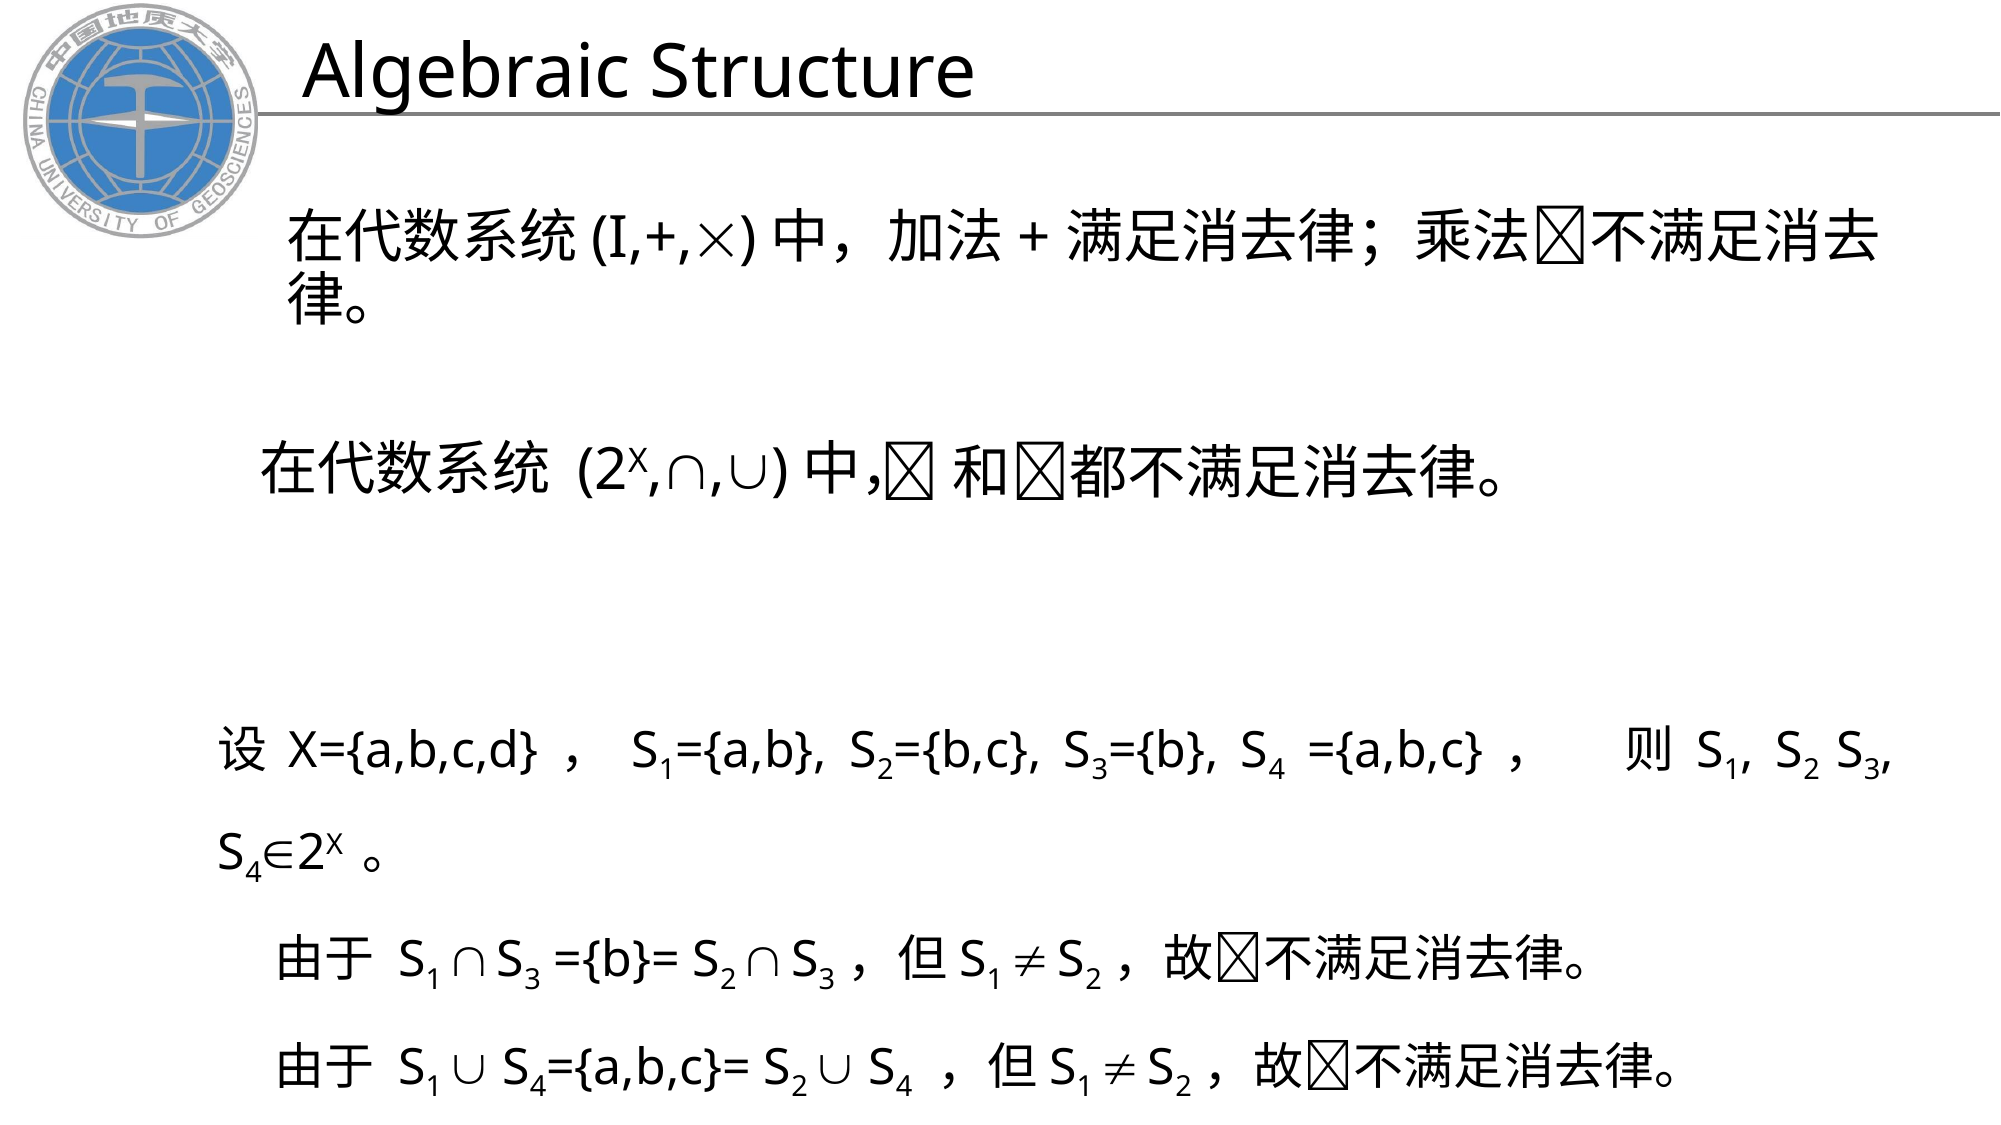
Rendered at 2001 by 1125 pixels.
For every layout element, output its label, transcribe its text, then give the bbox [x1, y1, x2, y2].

text_box 和都不满足消去律。 [865, 427, 1551, 513]
text_box 设X={a,b,c,d}，S1={a,b}, S2={b,c}, S3={b}, S4 ={a,b,c}， 则S1, S2 S3, S42X 。 由于 S1  S3 ={b}= S2  S3，但S1  S2，故不满足消去律。 由于 S1  S4={a,b,c}= S2  S4 ，但S1  S2，故不满足消去律。 [203, 675, 1909, 1110]
text_box 在代数系统(I,+,)中，加法+满足消去律；乘法不满足消去律。 [271, 199, 1909, 340]
text_box Algebraic Structure [287, 15, 1233, 199]
text_box 在代数系统 (2X,,)中， [244, 424, 934, 509]
picture [21, 3, 258, 239]
